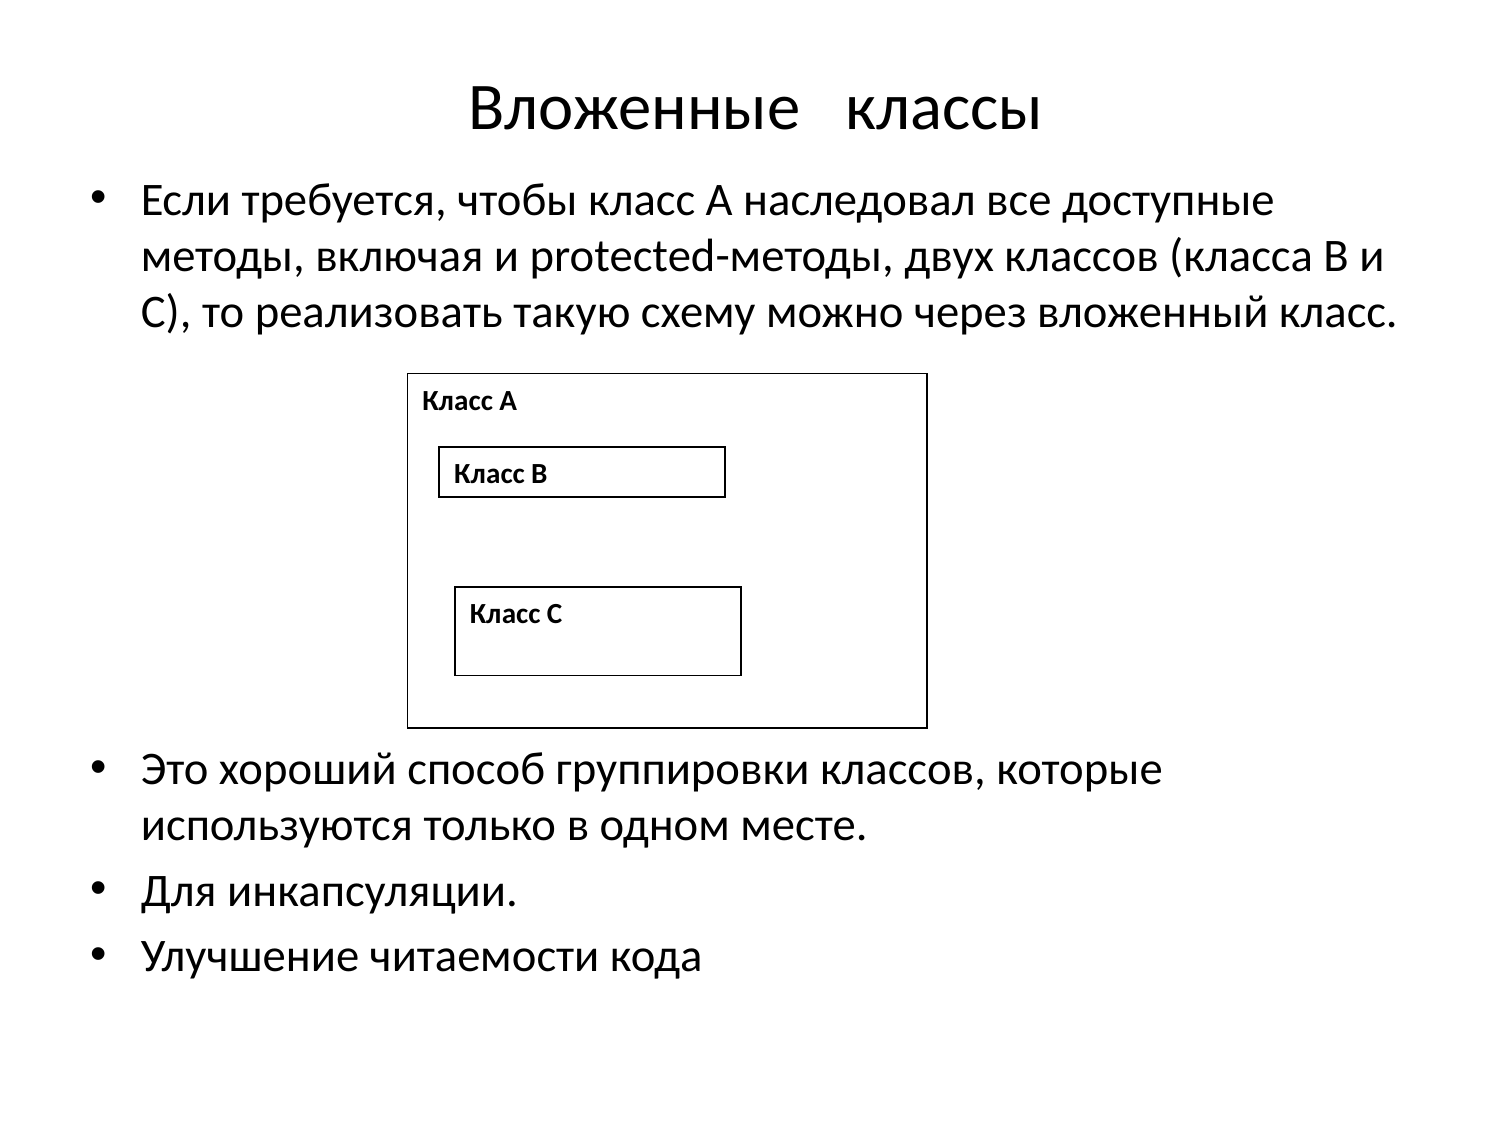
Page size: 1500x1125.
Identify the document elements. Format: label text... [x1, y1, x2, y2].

list Если требуется, чтобы класс A наследовал все доступные методы, включая и protected-методы, двух классов (класса B и C), то реализовать такую схему можно через вложенный класс. Это хороший способ группировки классов, которые используются только в одном месте. Для инкапсуляции. Улучшение читаемости кода [75, 160, 1425, 1005]
title Вложенные классы [41, 45, 1471, 161]
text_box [407, 373, 928, 729]
